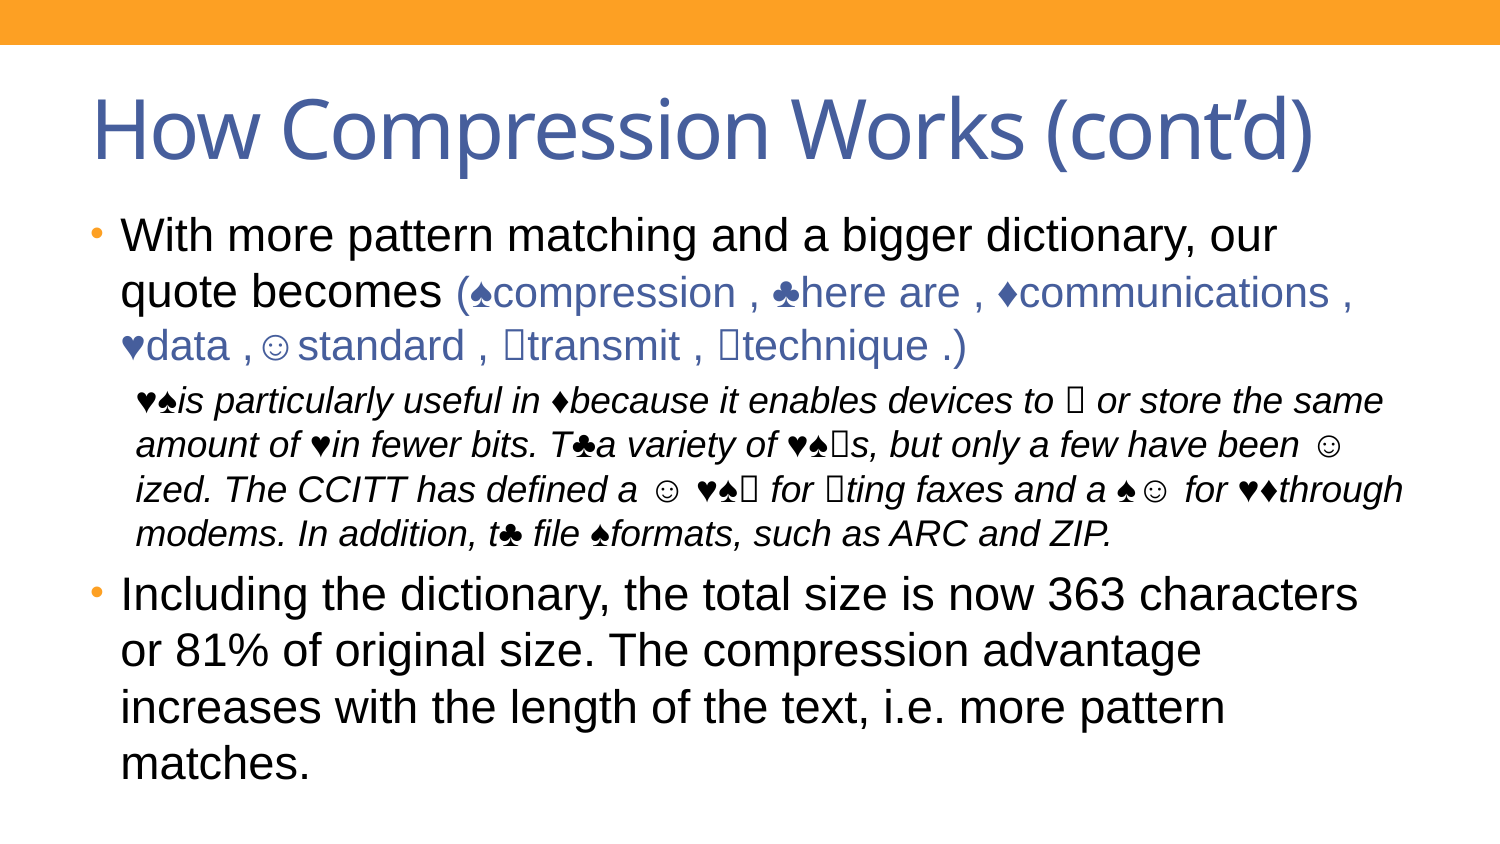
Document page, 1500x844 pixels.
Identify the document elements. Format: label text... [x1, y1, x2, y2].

list With more pattern matching and a bigger dictionary, our quote becomes (♠compression , ♣here are , ♦communications , ♥data ,☺standard , transmit , technique .) ♥♠is particularly useful in ♦because it enables devices to  or store the same amount of ♥in fewer bits. T♣a variety of ♥♠s, but only a few have been ☺ized. The CCITT has defined a ☺ ♥♠ for ting faxes and a ♠☺ for ♥♦through modems. In addition, t♣ file ♠formats, such as ARC and ZIP. Including the dictionary, the total size is now 363 characters or 81% of original size. The compression advantage increases with the length of the text, i.e. more pattern matches. [75, 196, 1425, 797]
title How Compression Works (cont’d) [75, 65, 1425, 188]
